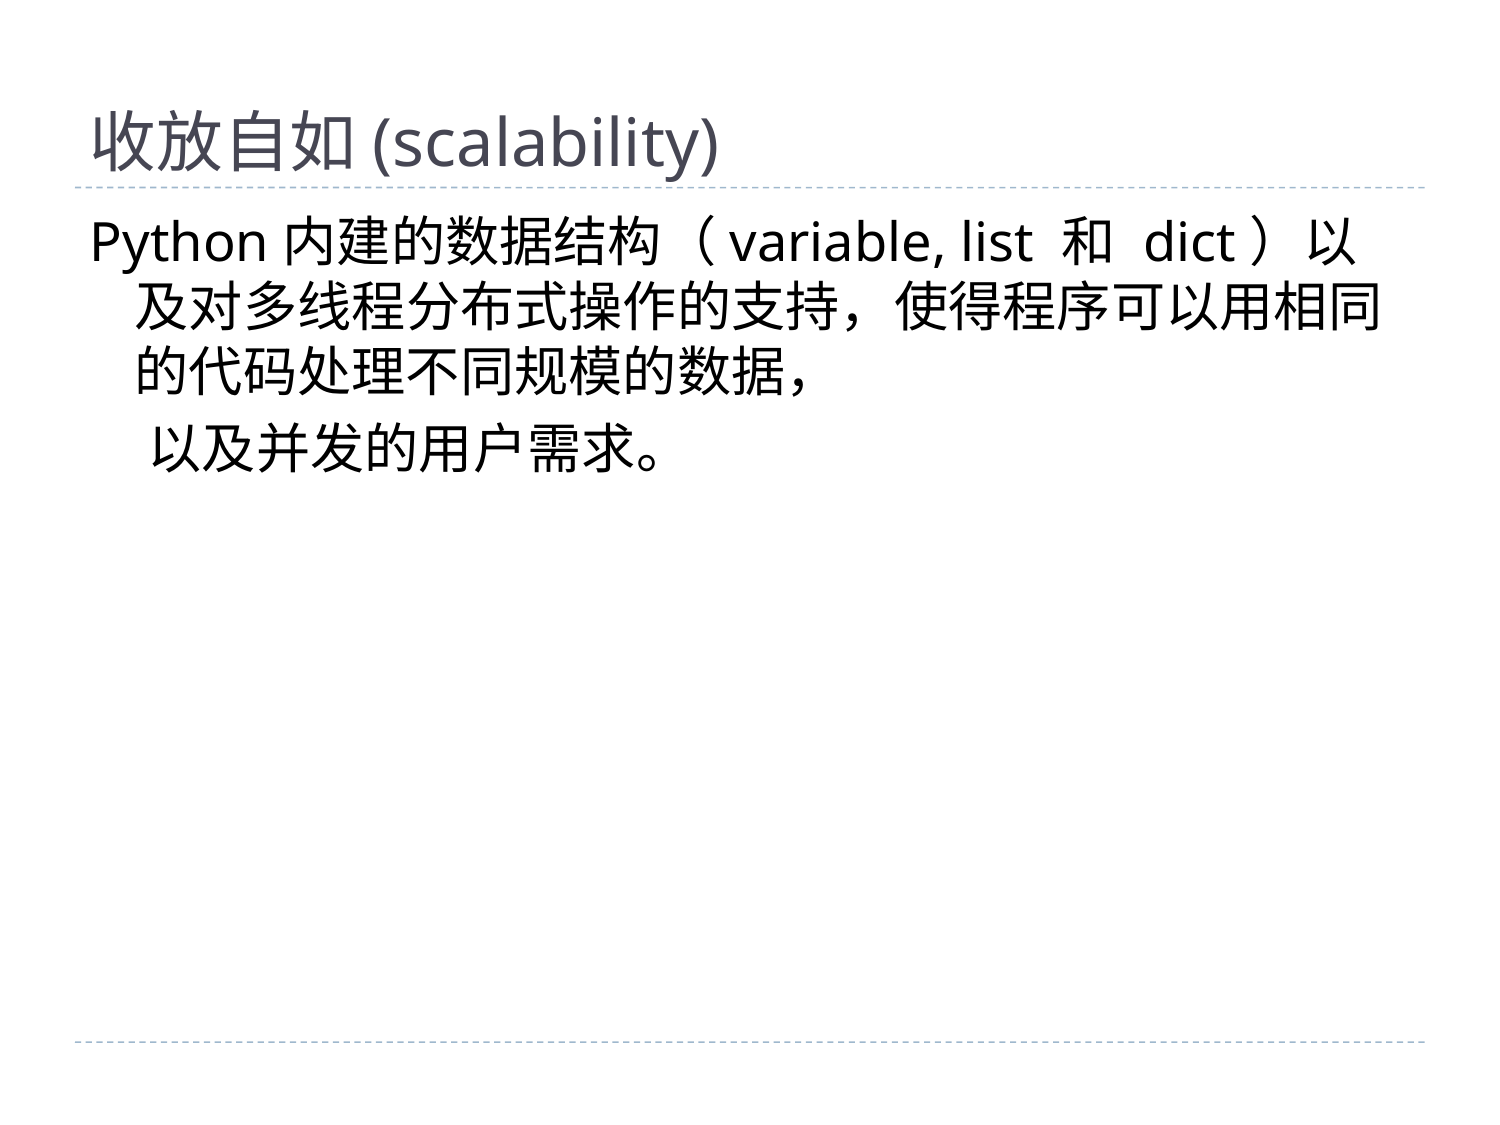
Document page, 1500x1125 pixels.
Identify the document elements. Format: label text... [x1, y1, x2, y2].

list Python内建的数据结构（variable, list 和 dict）以及对多线程分布式操作的支持，使得程序可以用相同的代码处理不同规模的数据， 以及并发的用户需求。 [75, 200, 1425, 1010]
title 收放自如(scalability) [75, 24, 1425, 188]
